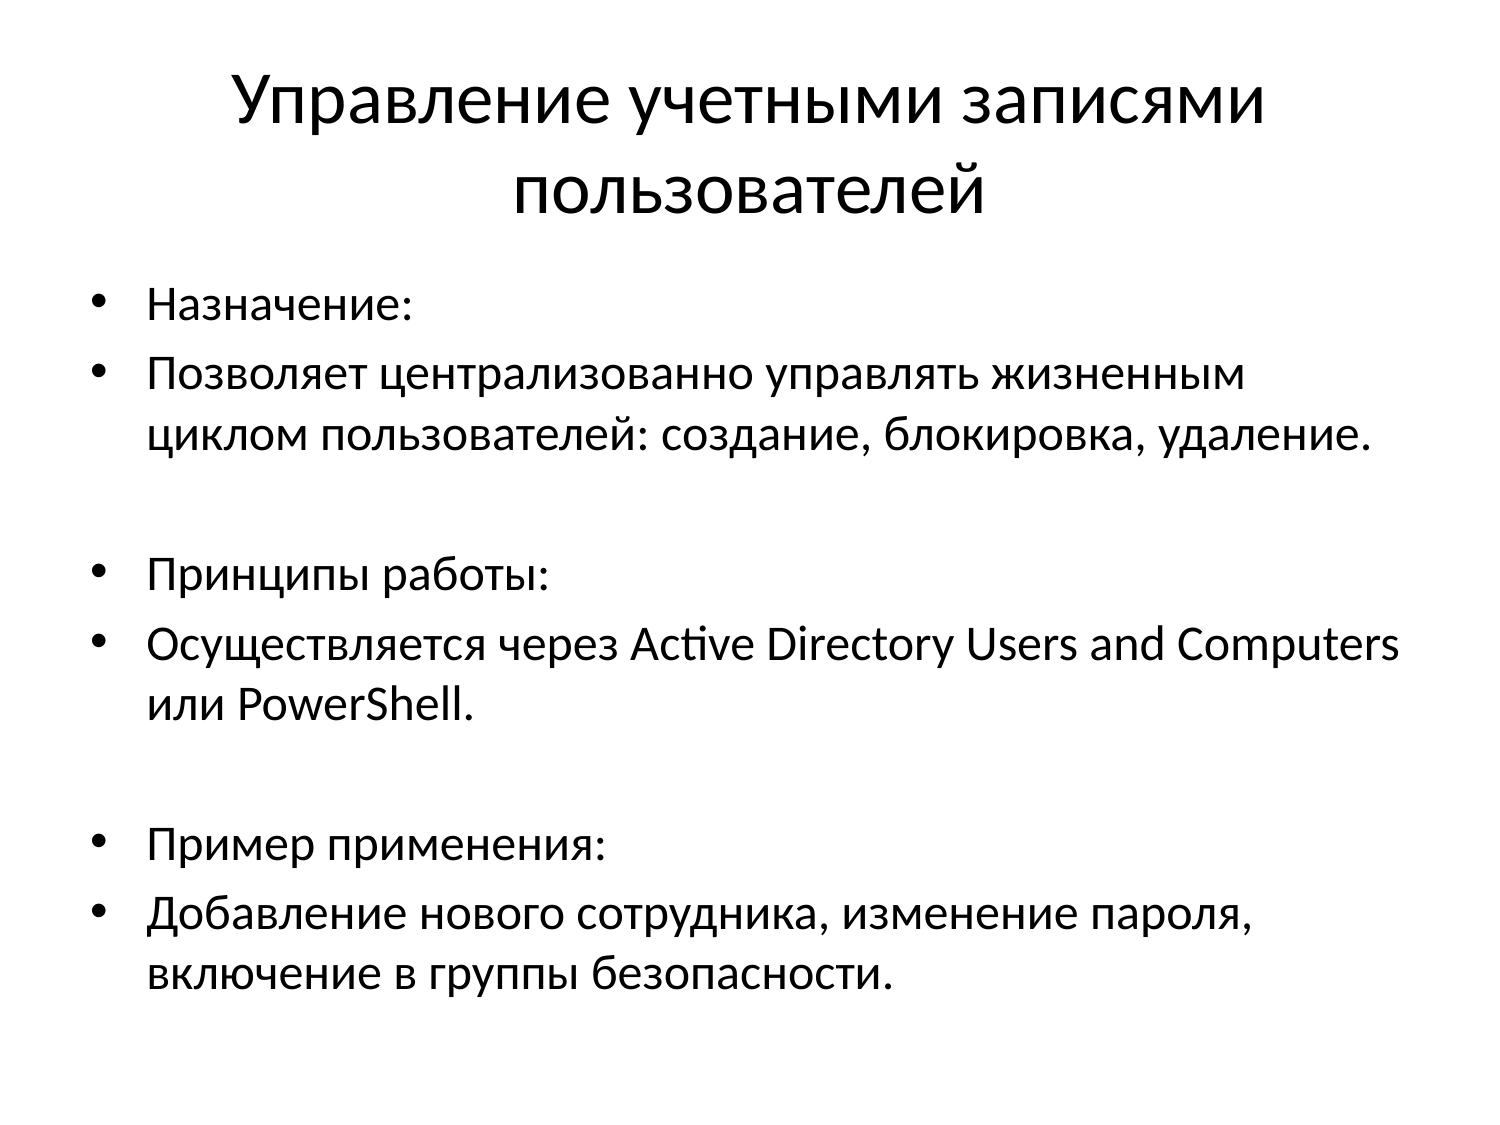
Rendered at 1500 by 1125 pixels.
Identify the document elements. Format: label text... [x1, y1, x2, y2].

title Управление учетными записями пользователей [75, 45, 1425, 233]
list Назначение: Позволяет централизованно управлять жизненным циклом пользователей: создание, блокировка, удаление. Принципы работы: Осуществляется через Active Directory Users and Computers или PowerShell. Пример применения: Добавление нового сотрудника, изменение пароля, включение в группы безопасности. [75, 262, 1425, 1005]
